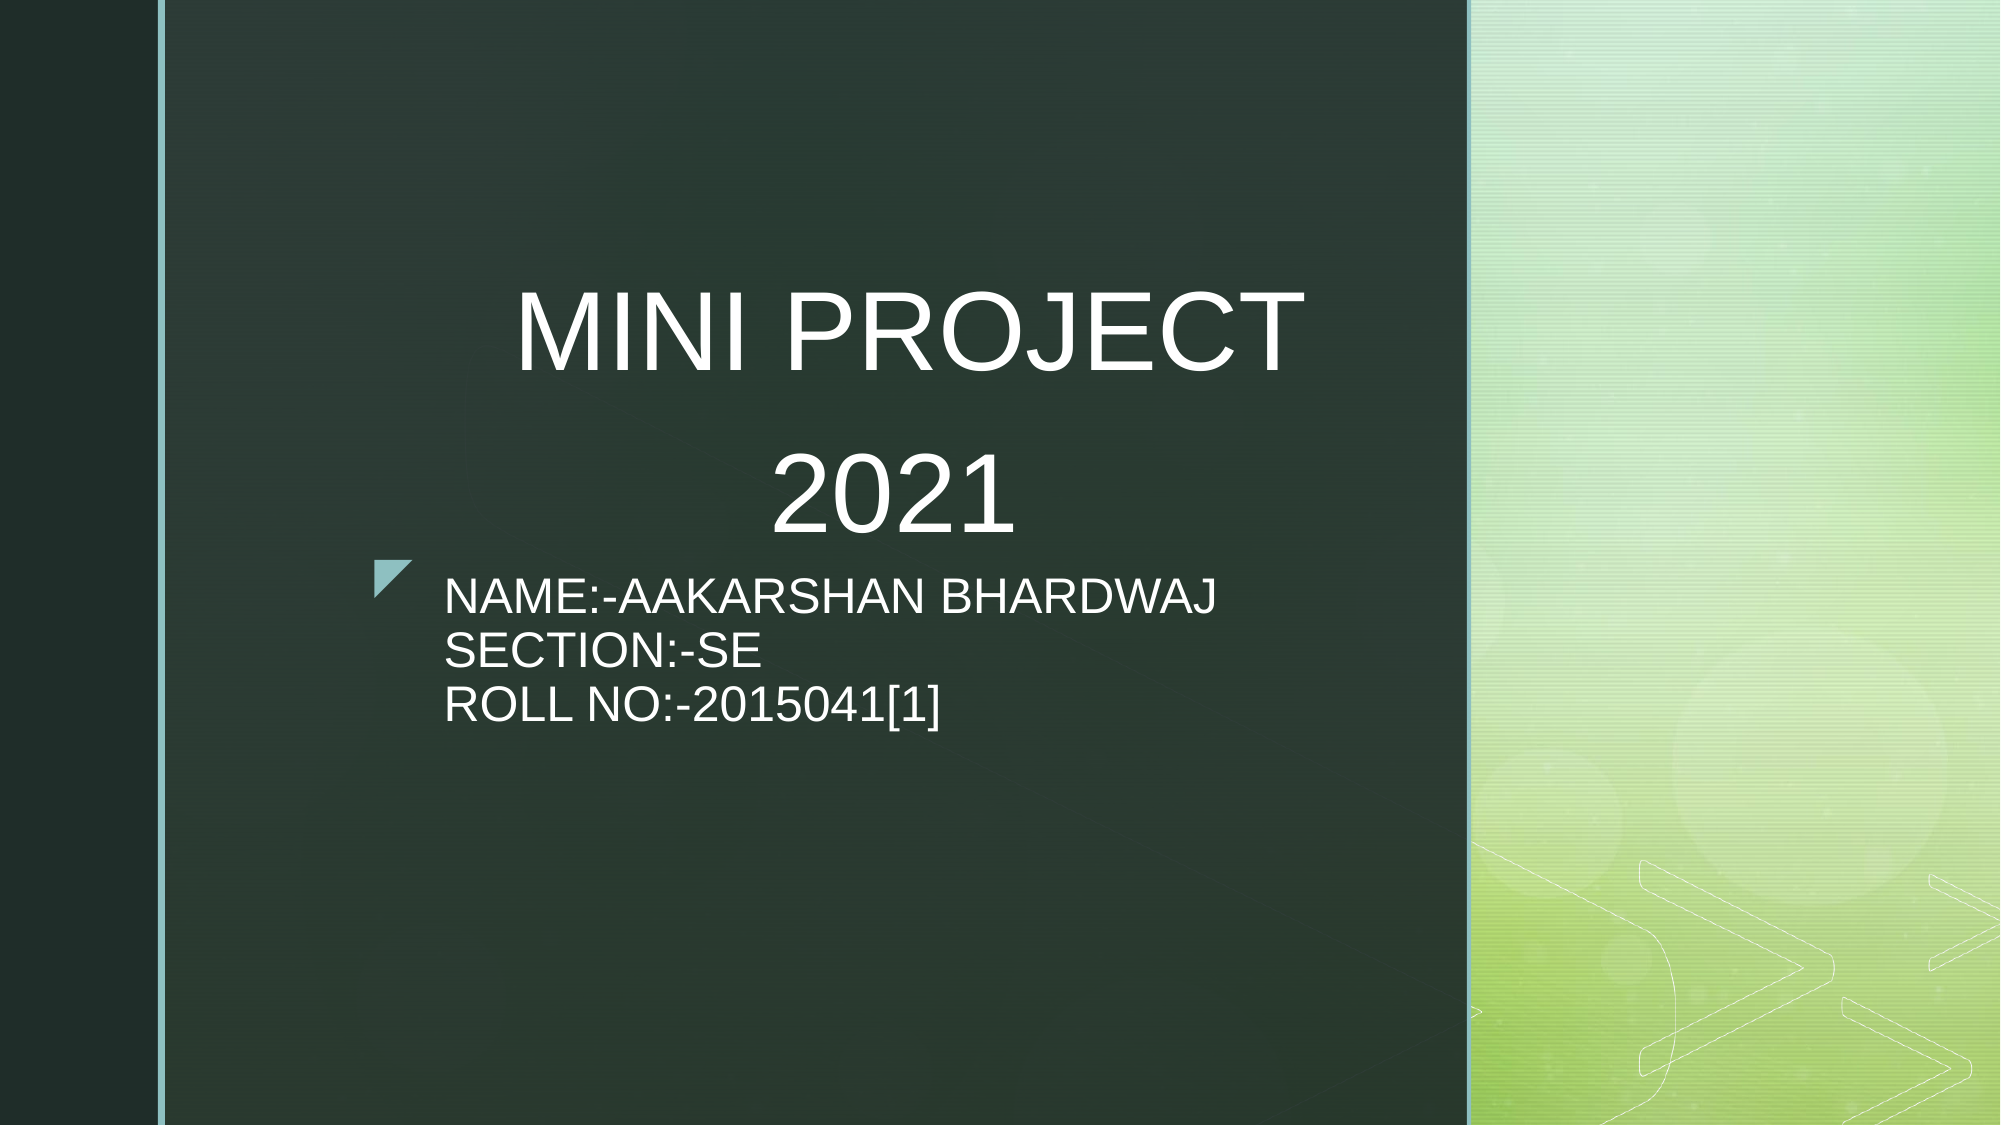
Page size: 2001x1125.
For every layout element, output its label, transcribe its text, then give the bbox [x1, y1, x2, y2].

title NAME:-AAKARSHAN BHARDWAJ SECTION:-SE ROLL NO:-2015041[1] [428, 562, 1336, 956]
picture [1472, 0, 2001, 1125]
subtitle MINI PROJECT 2021 [454, 372, 1334, 563]
